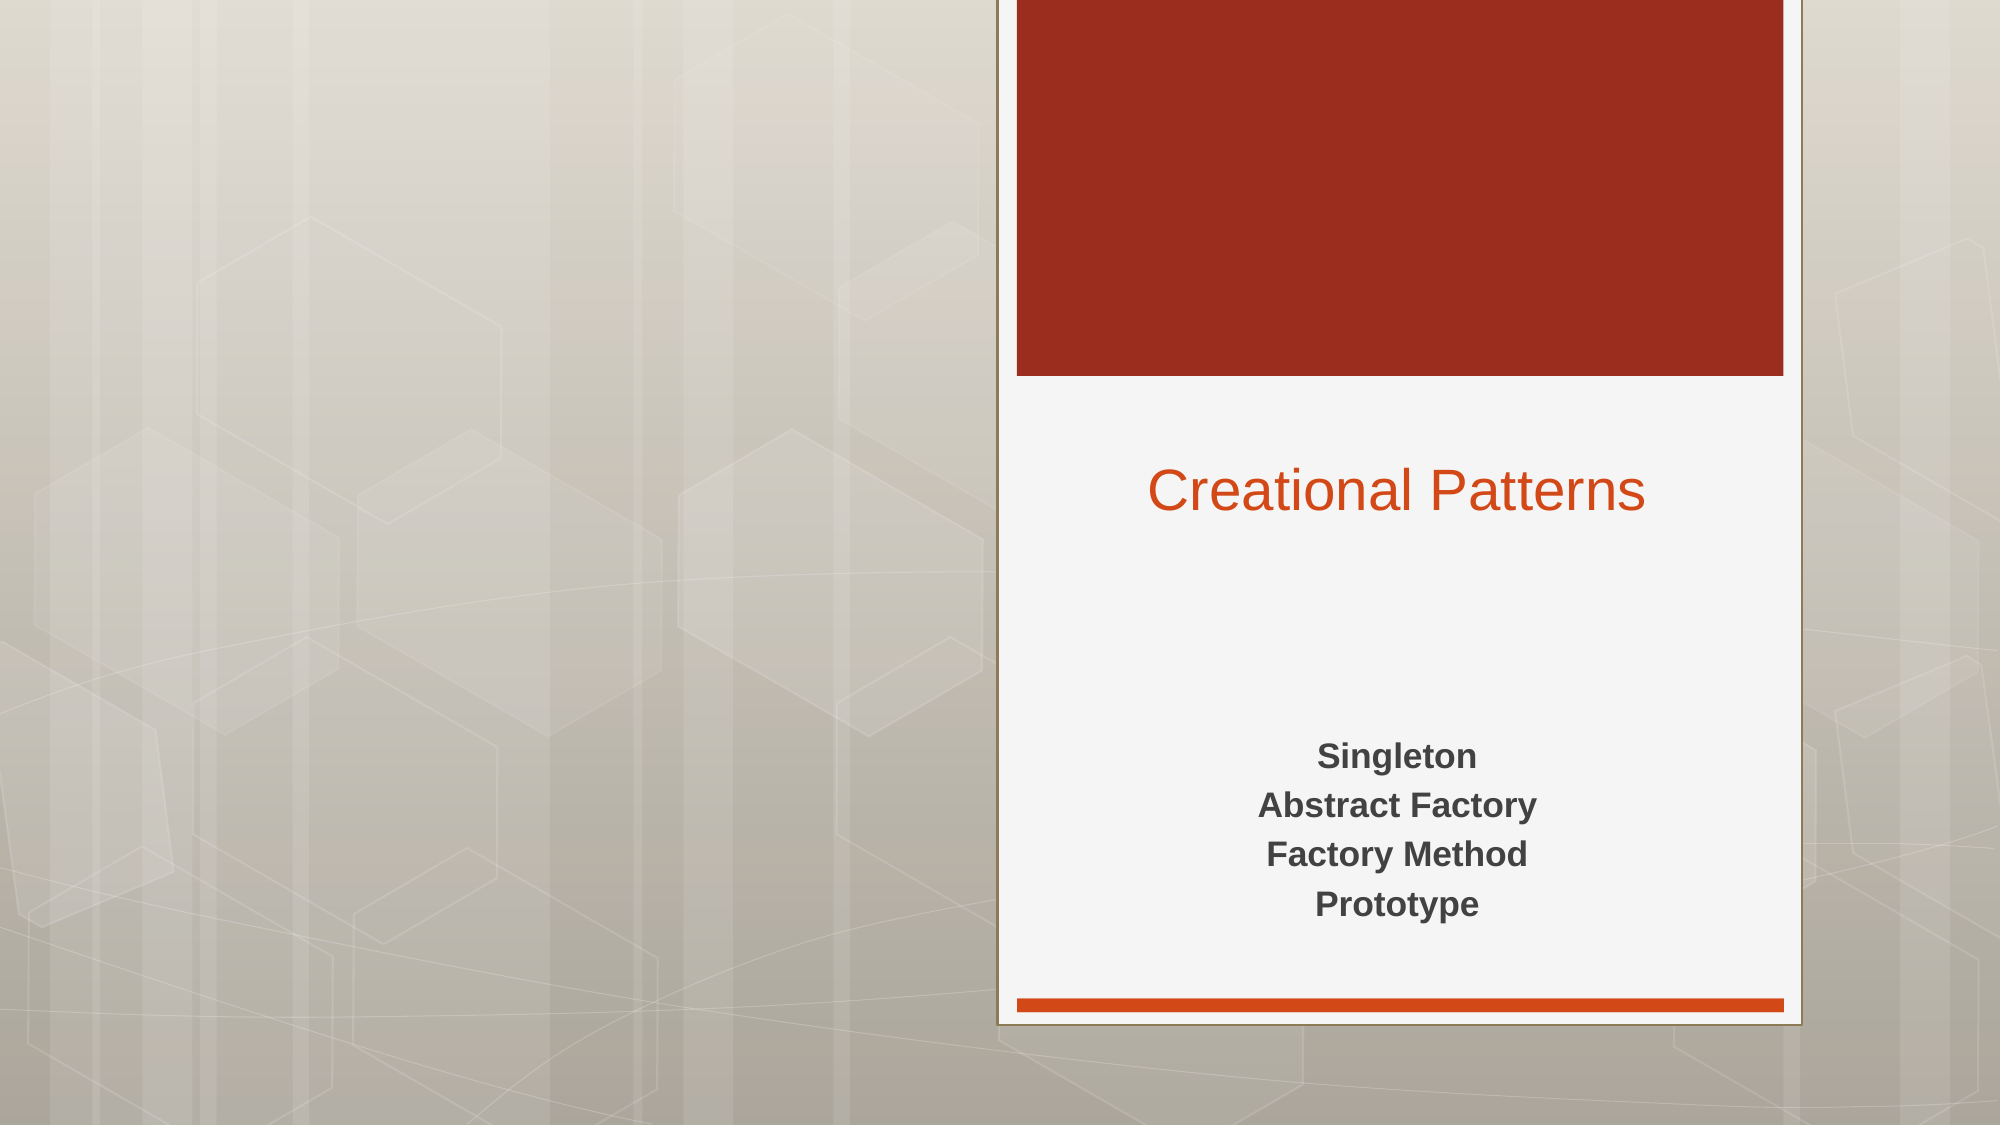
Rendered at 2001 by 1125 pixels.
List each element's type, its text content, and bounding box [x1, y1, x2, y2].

title Creational Patterns [1035, 444, 1760, 724]
subtitle Singleton Abstract Factory Factory Method Prototype [1035, 725, 1760, 933]
